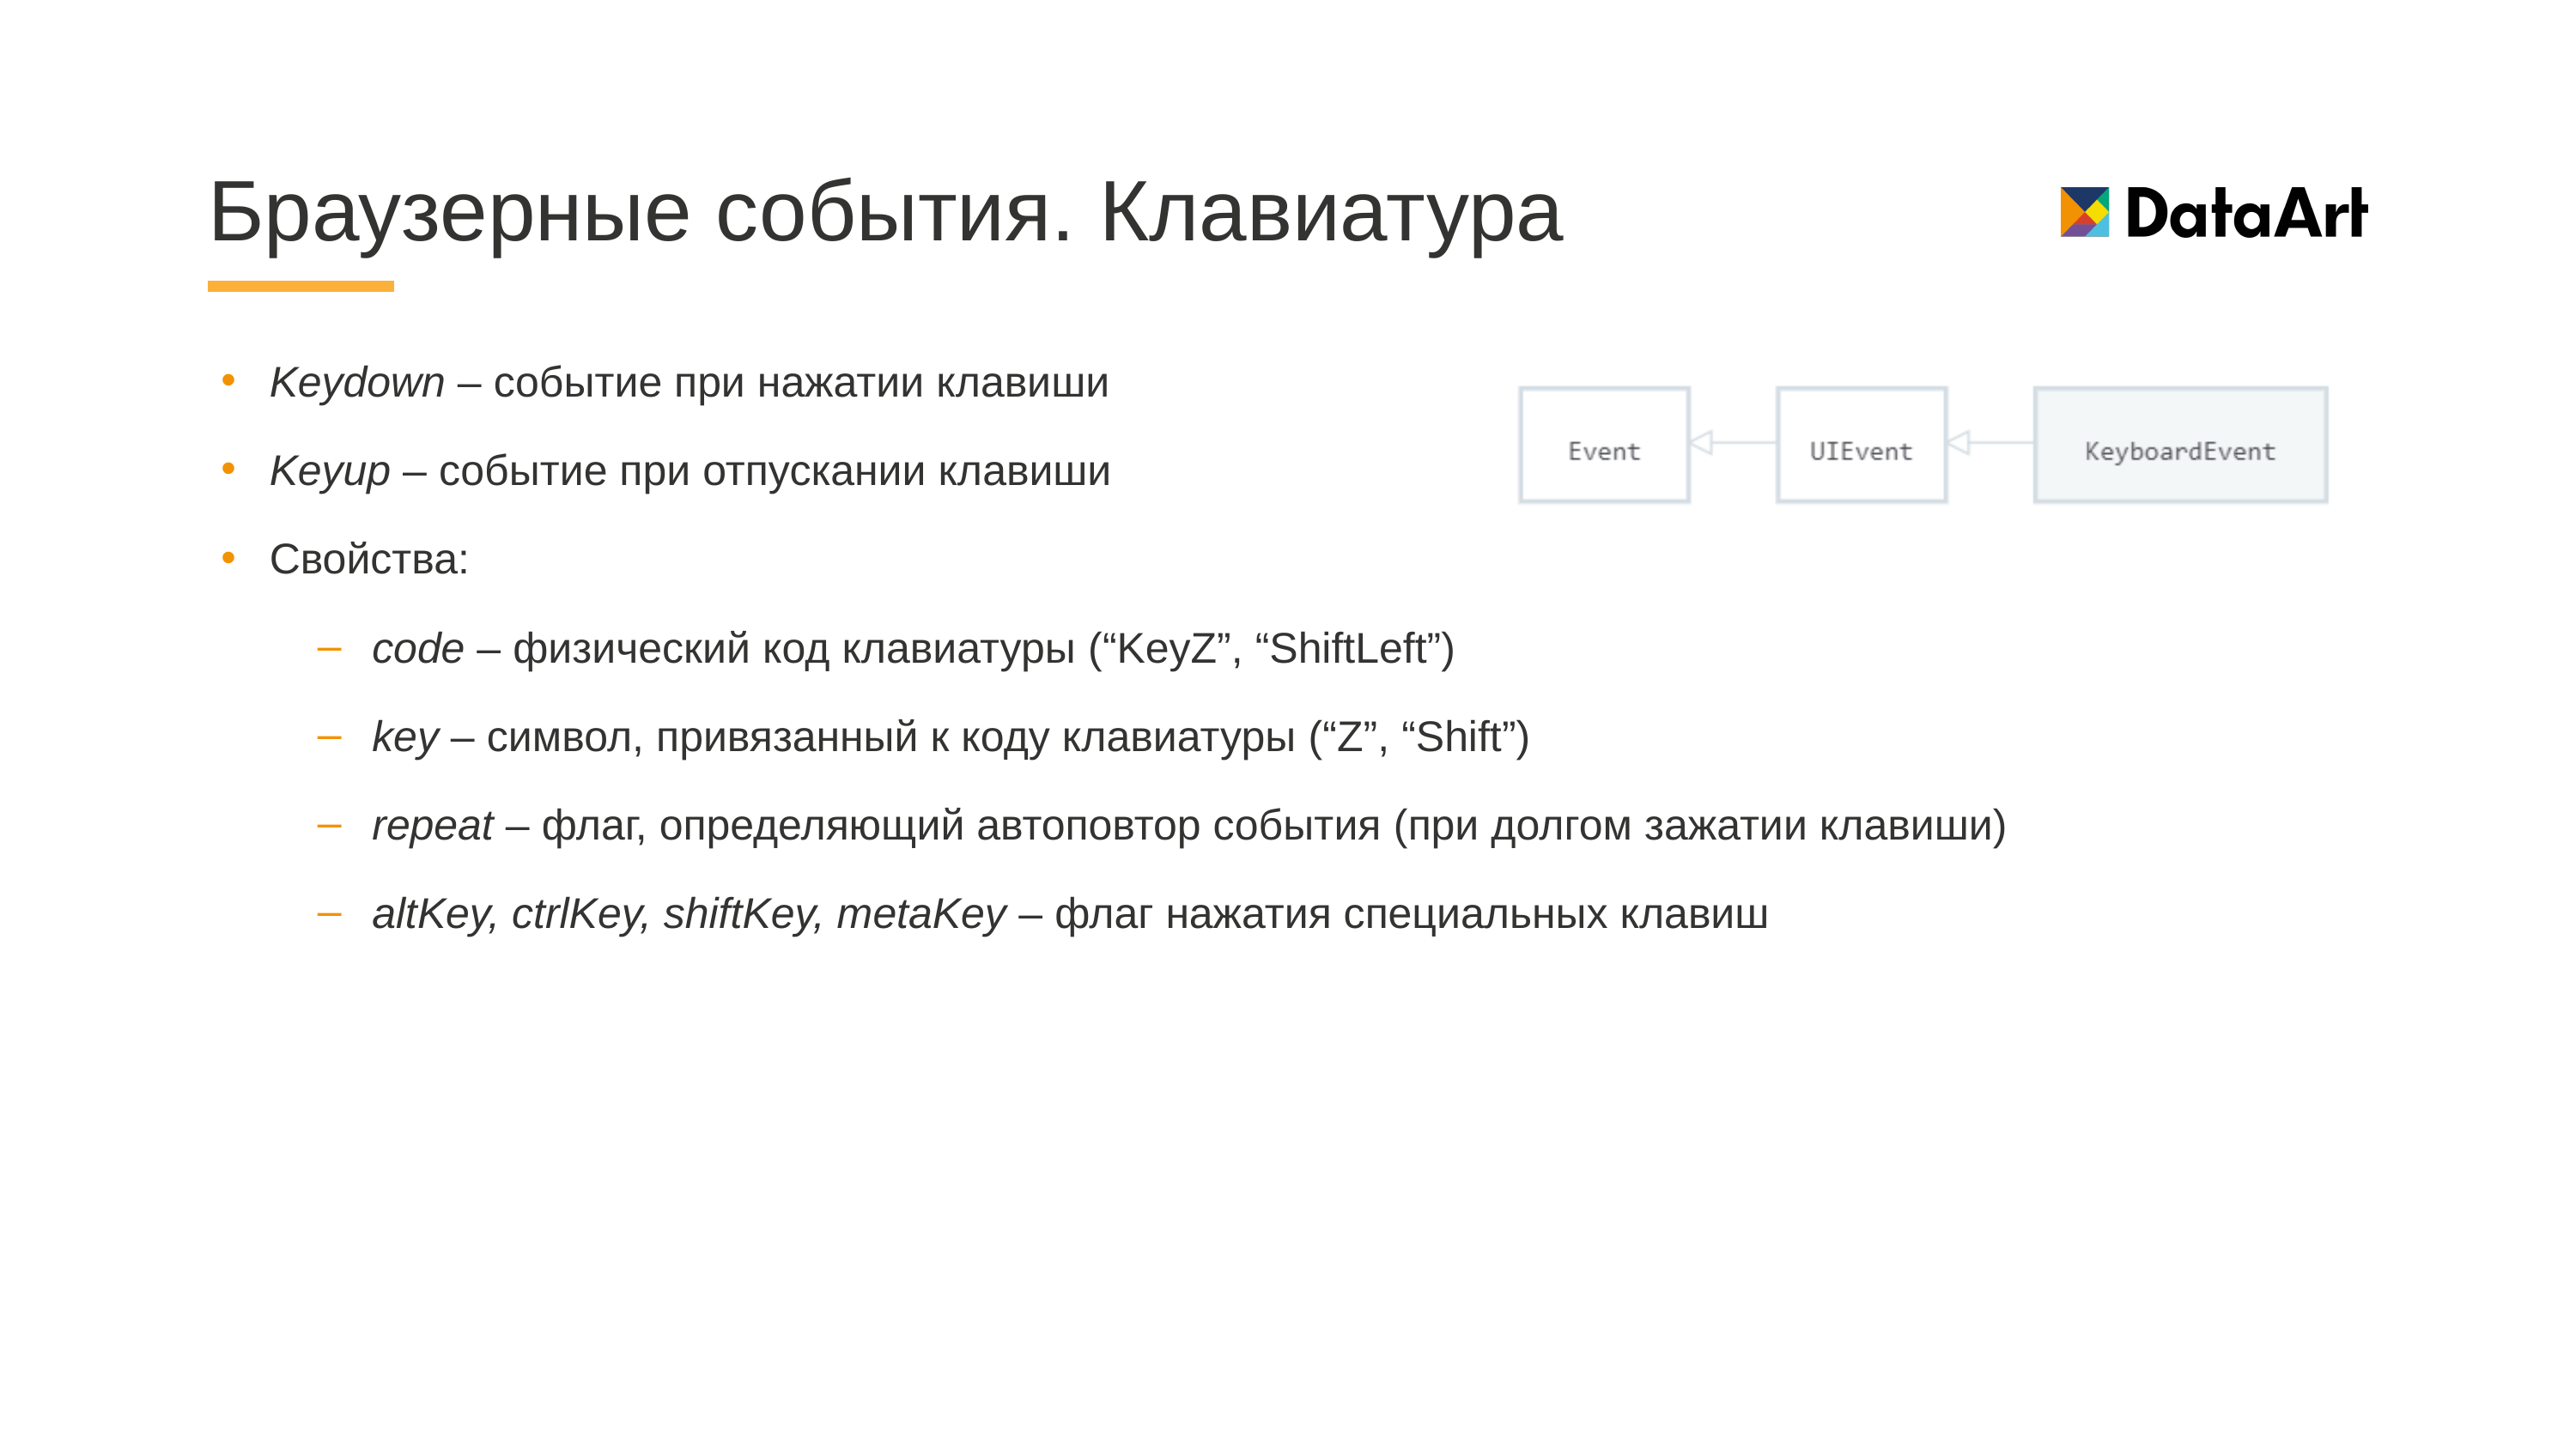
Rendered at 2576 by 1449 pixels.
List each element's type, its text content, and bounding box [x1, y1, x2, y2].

text_box Keydown – событие при нажатии клавиши Keyup – событие при отпускании клавиши Свойства: code – физический код клавиатуры (“KeyZ”, “ShiftLeft”) key – символ, привязанный к коду клавиатуры (“Z”, “Shift”) repeat – флаг, определяющий автоповтор события (при долгом зажатии клавиши) altKey, ctrlKey, shiftKey, metaKey – флаг нажатия специальных клавиш [208, 336, 2383, 1338]
picture [208, 282, 394, 292]
picture [2061, 187, 2368, 238]
picture [1475, 361, 2383, 530]
title Браузерные события. Клавиатура [207, 161, 1877, 282]
